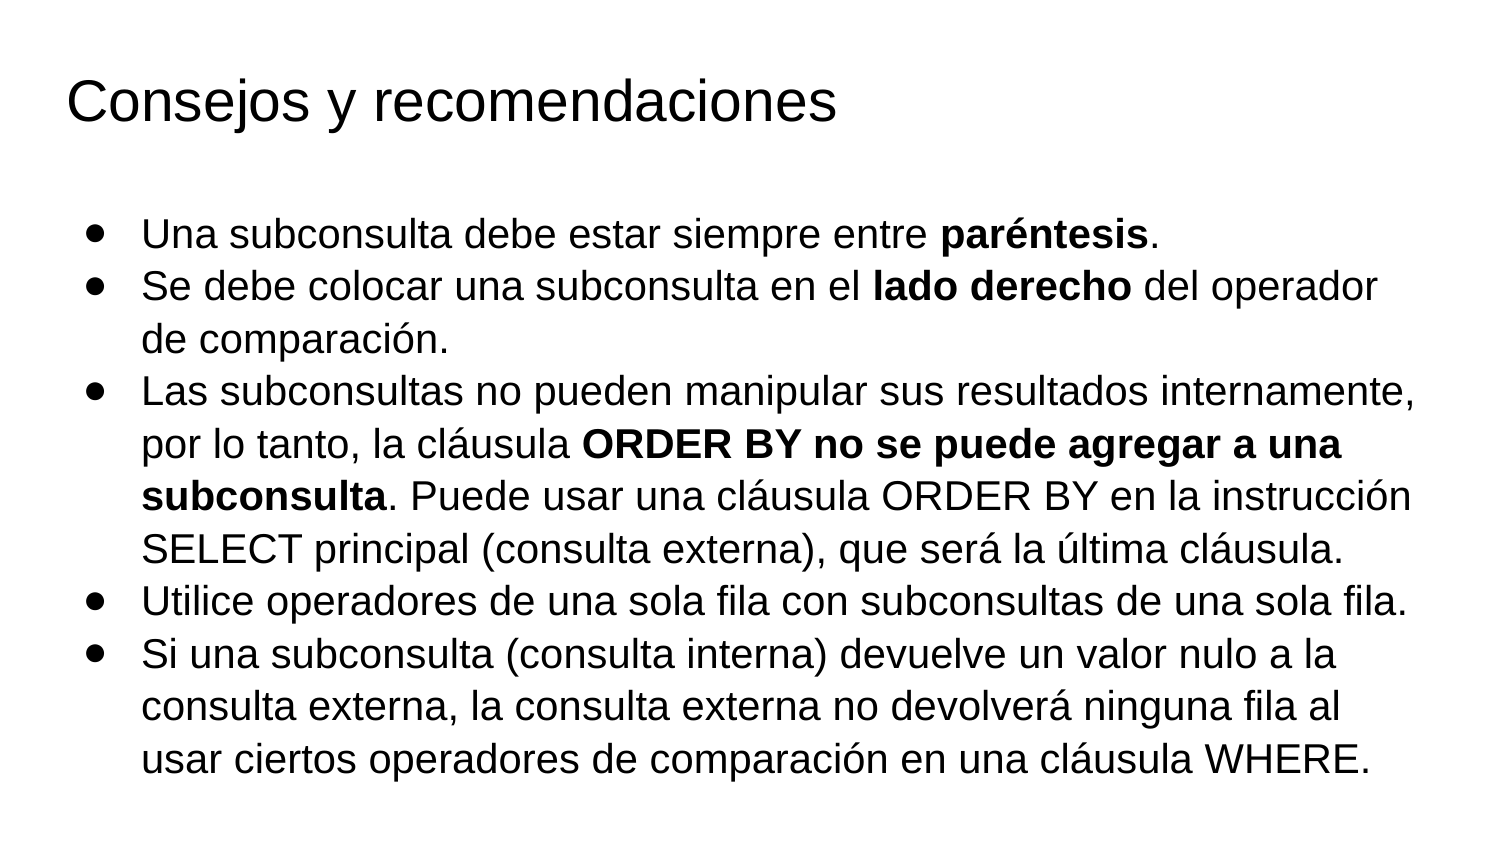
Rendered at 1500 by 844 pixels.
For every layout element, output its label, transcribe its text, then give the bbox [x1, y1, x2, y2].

list Una subconsulta debe estar siempre entre paréntesis. Se debe colocar una subconsulta en el lado derecho del operador de comparación. Las subconsultas no pueden manipular sus resultados internamente, por lo tanto, la cláusula ORDER BY no se puede agregar a una subconsulta. Puede usar una cláusula ORDER BY en la instrucción SELECT principal (consulta externa), que será la última cláusula. Utilice operadores de una sola fila con subconsultas de una sola fila. Si una subconsulta (consulta interna) devuelve un valor nulo a la consulta externa, la consulta externa no devolverá ninguna fila al usar ciertos operadores de comparación en una cláusula WHERE. [51, 189, 1449, 831]
title Consejos y recomendaciones [51, 48, 1449, 142]
